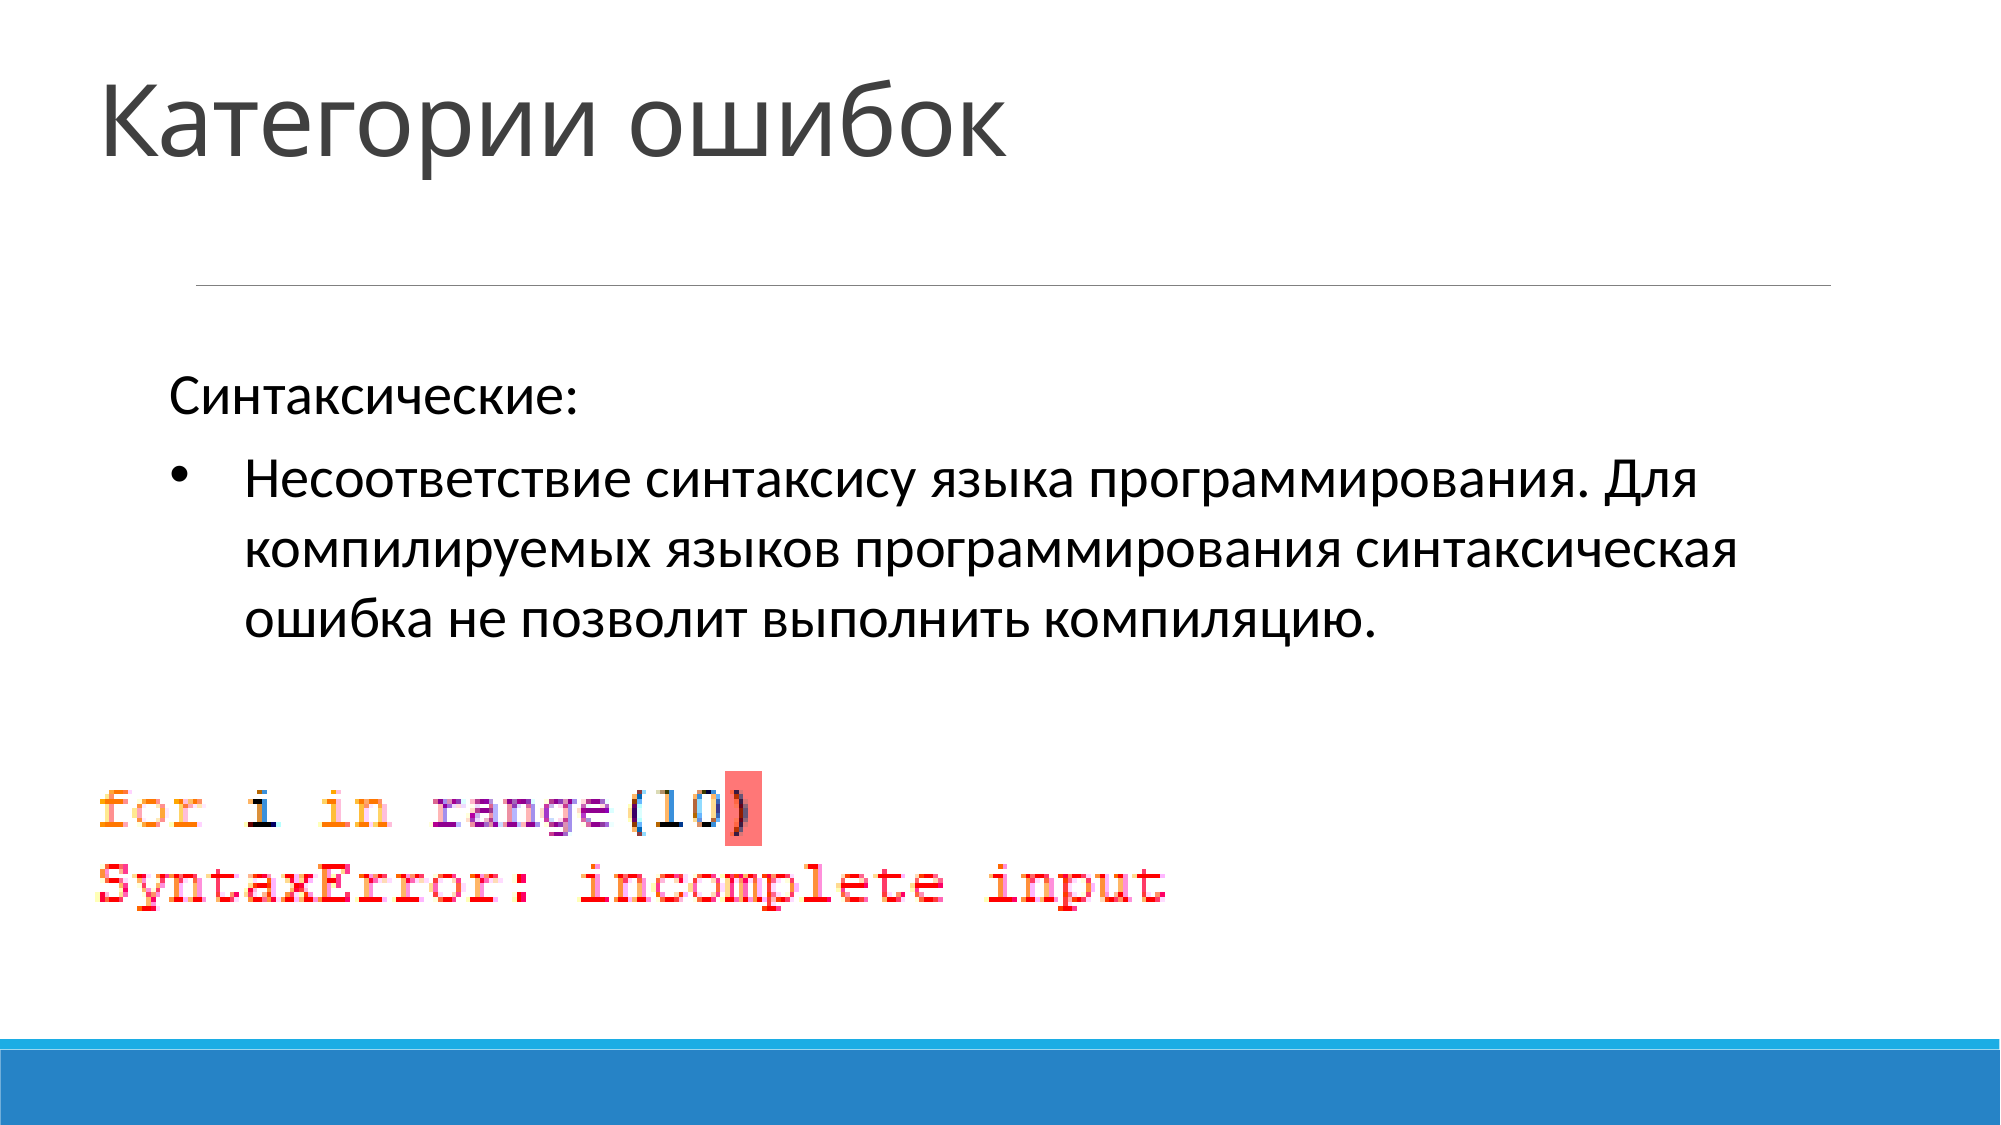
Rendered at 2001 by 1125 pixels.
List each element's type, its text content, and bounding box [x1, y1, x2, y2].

text_box Синтаксические: Несоответствие синтаксису языка программирования. Для компилируемых языков программирования синтаксическая ошибка не позволит выполнить компиляцию. [154, 348, 1881, 657]
picture [81, 762, 1194, 944]
title Категории ошибок [82, 50, 1881, 185]
